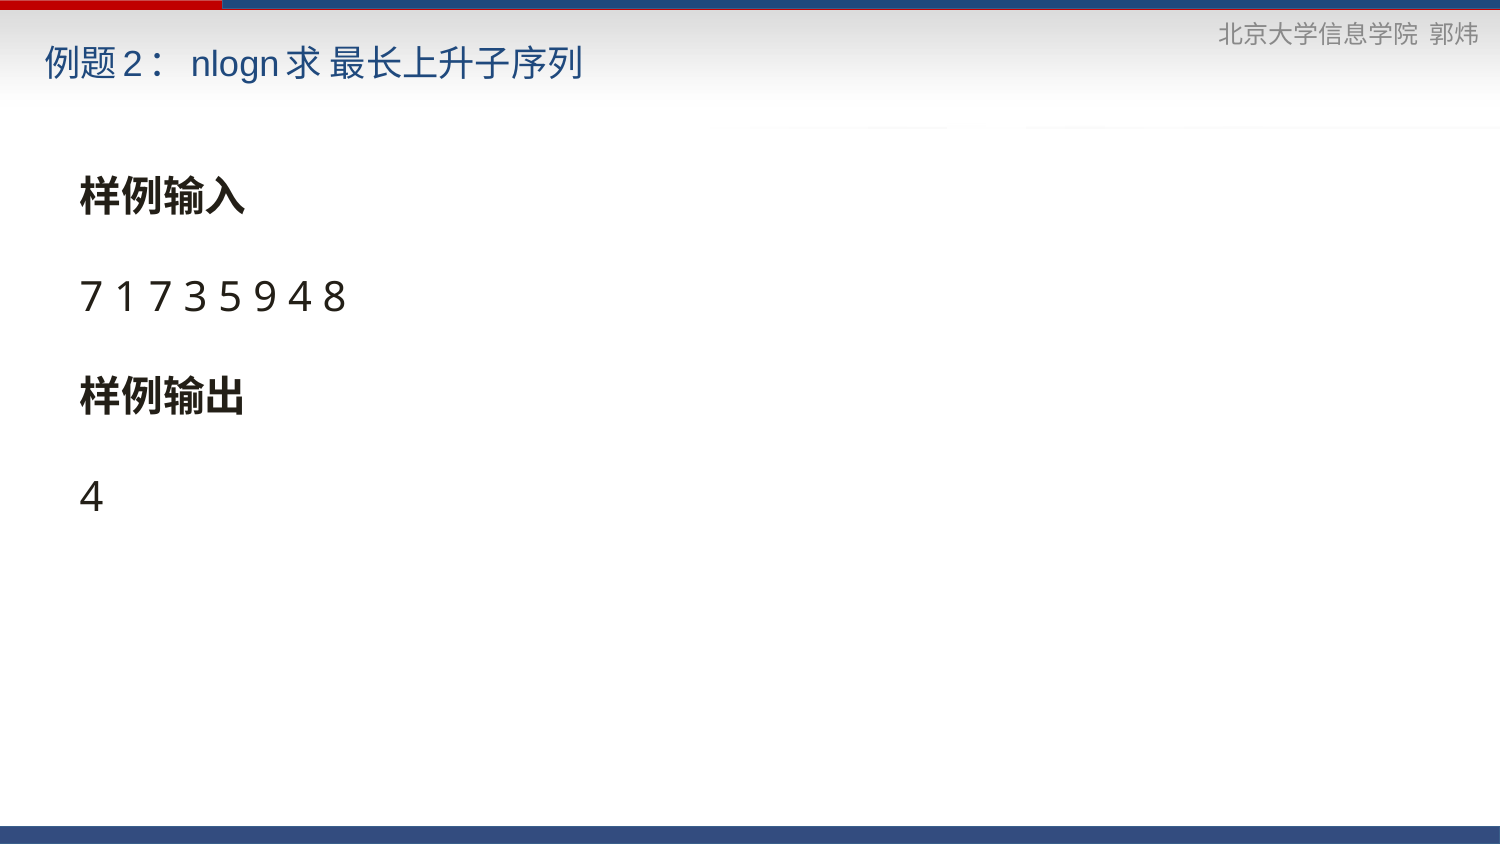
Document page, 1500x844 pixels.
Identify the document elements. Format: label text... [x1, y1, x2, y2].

picture [0, 10, 1500, 129]
text_box 样例输入 7 1 7 3 5 9 4 8 样例输出 4 [64, 161, 815, 577]
title 例题2：nlogn求 最长上升子序列 [29, 32, 1042, 92]
